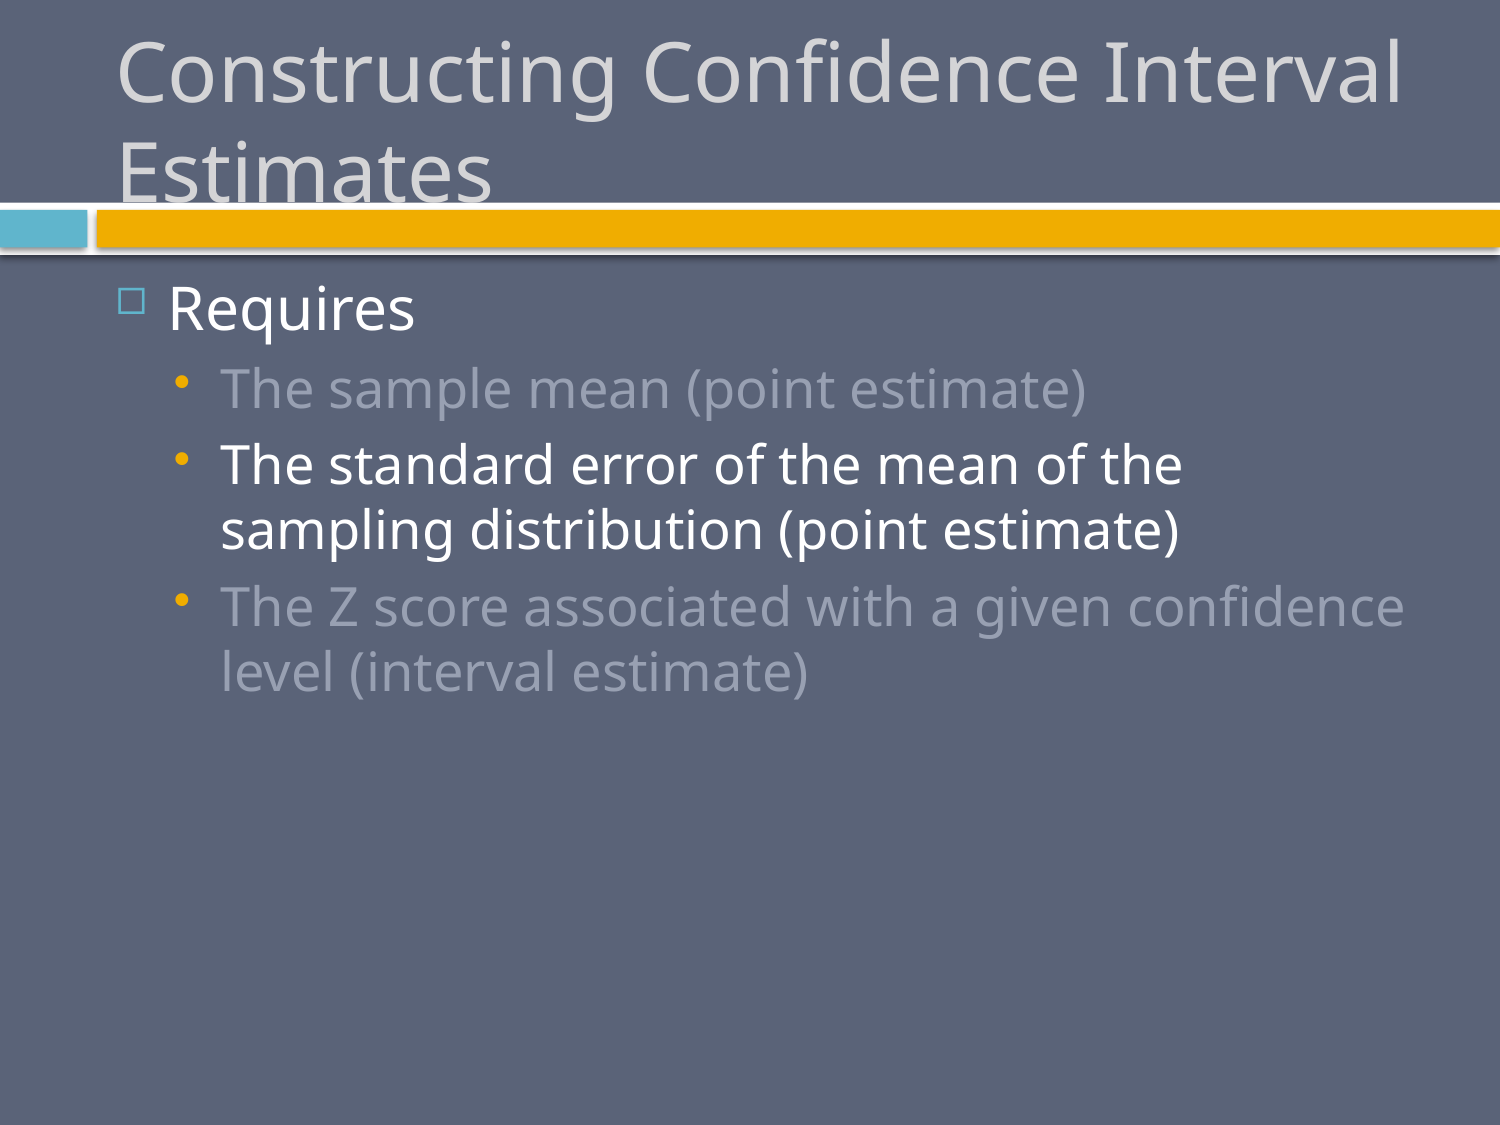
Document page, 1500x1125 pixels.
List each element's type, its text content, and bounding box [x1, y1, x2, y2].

title Constructing Confidence Interval Estimates [100, 37, 1439, 201]
list Requires The sample mean (point estimate) The standard error of the mean of the sampling distribution (point estimate) The Z score associated with a given confidence level (interval estimate) [100, 262, 1439, 1001]
